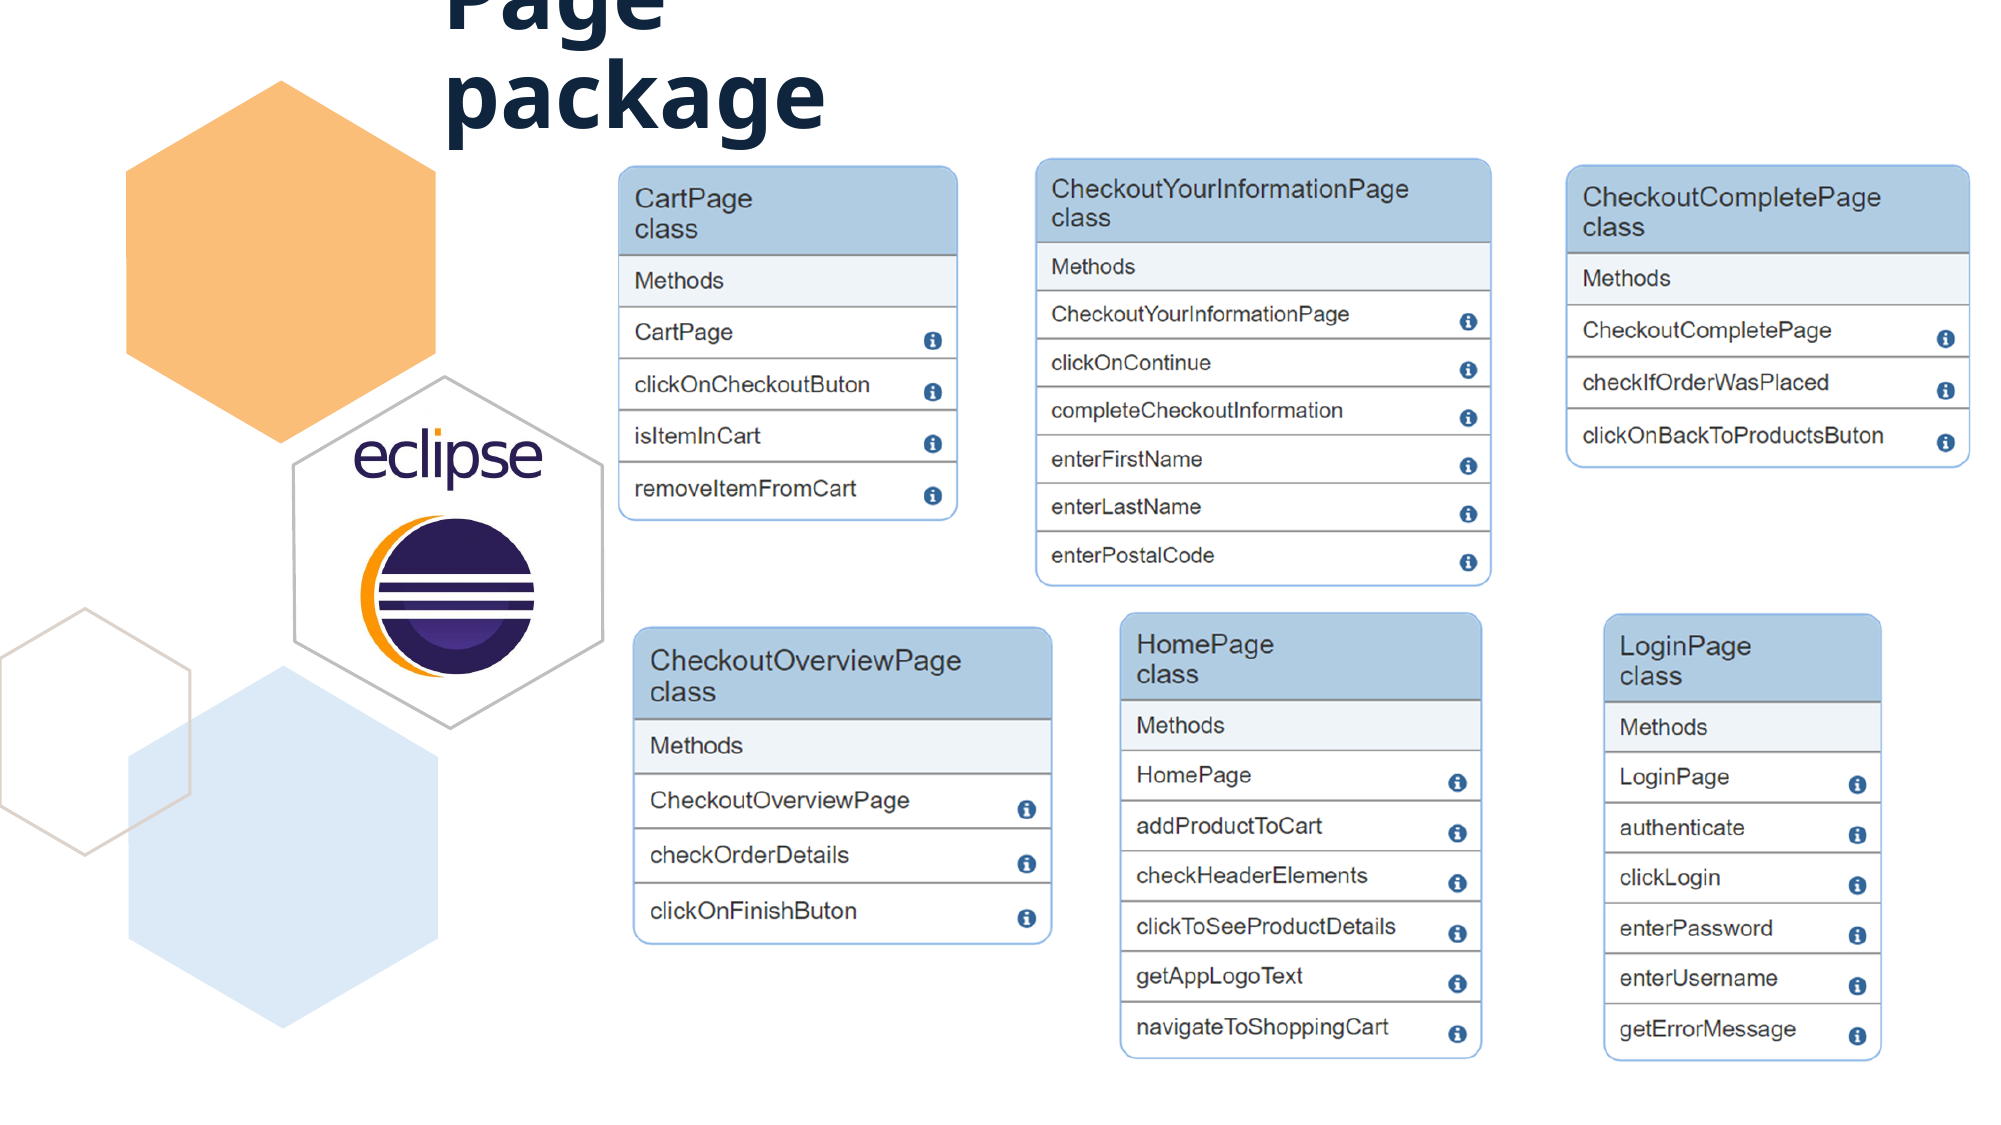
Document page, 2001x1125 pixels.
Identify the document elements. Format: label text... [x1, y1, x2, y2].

picture [1556, 155, 1977, 477]
picture [1111, 605, 1888, 1065]
picture [1023, 155, 1500, 593]
slide_number 7 [1836, 1020, 1912, 1080]
picture [293, 156, 967, 729]
picture [625, 621, 1059, 951]
title Page package [427, 37, 1002, 156]
